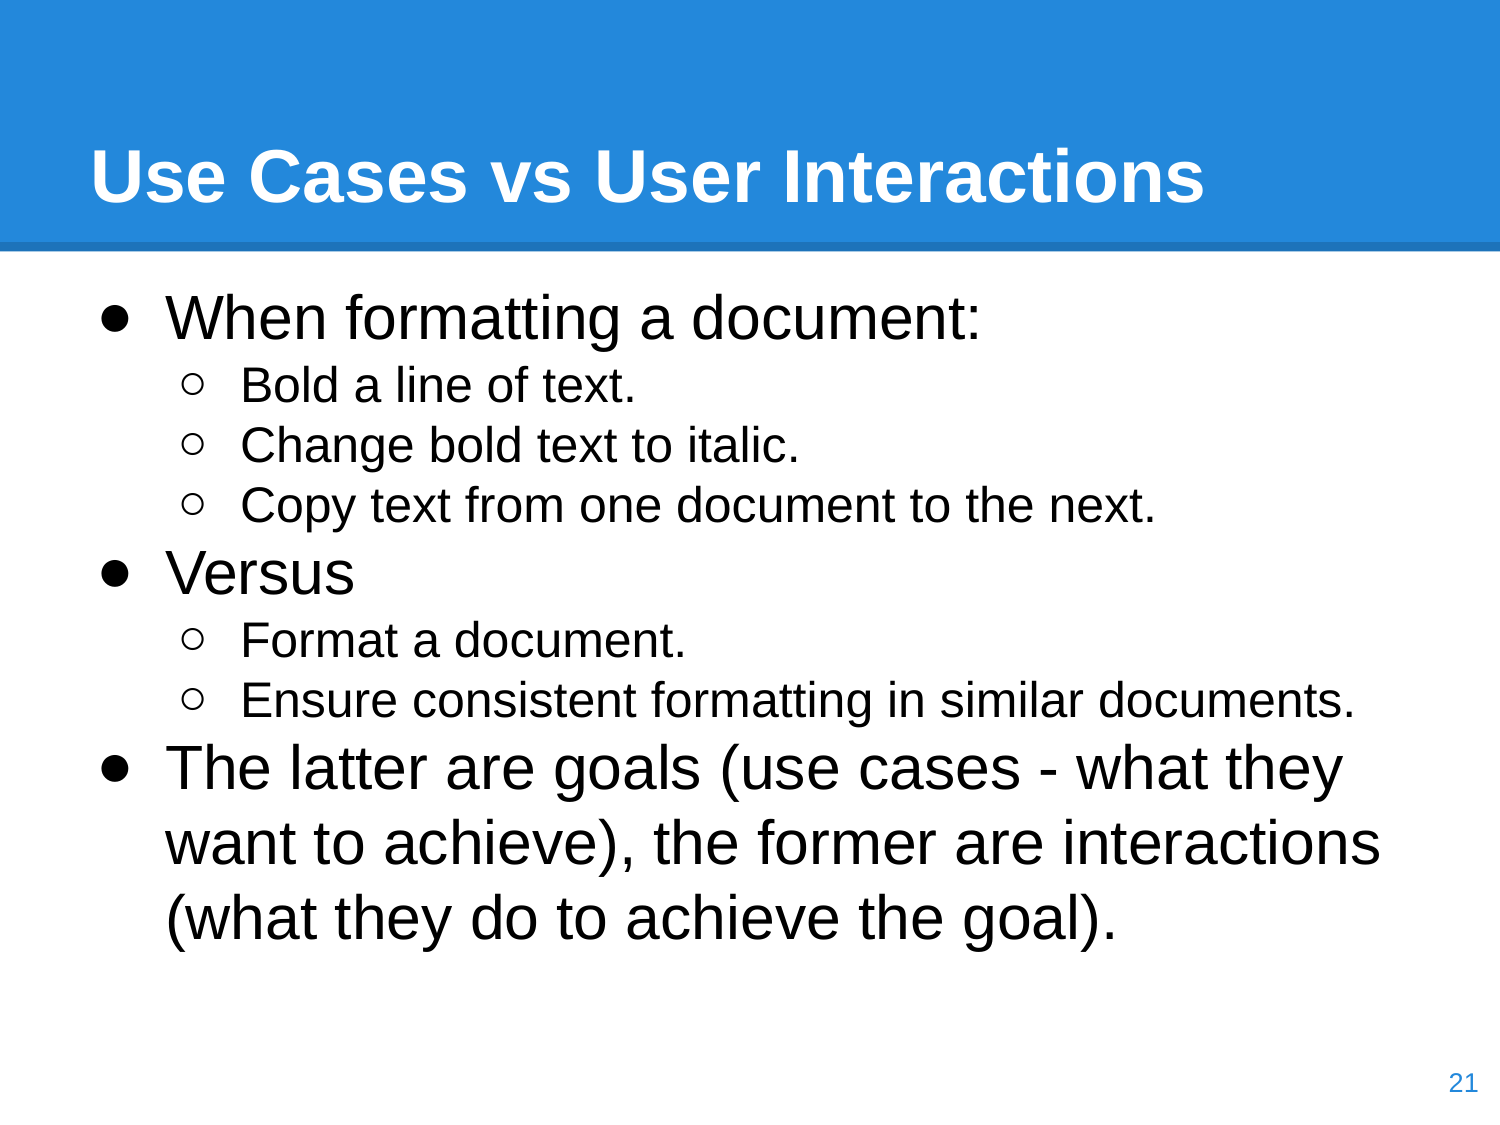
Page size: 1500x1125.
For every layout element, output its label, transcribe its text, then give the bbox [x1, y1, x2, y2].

list When formatting a document: Bold a line of text. Change bold text to italic. Copy text from one document to the next. Versus Format a document. Ensure consistent formatting in similar documents. The latter are goals (use cases - what they want to achieve), the former are interactions (what they do to achieve the goal). [75, 262, 1476, 1078]
slide_number ‹#› [1403, 1038, 1494, 1125]
title Use Cases vs User Interactions [75, 45, 1425, 233]
